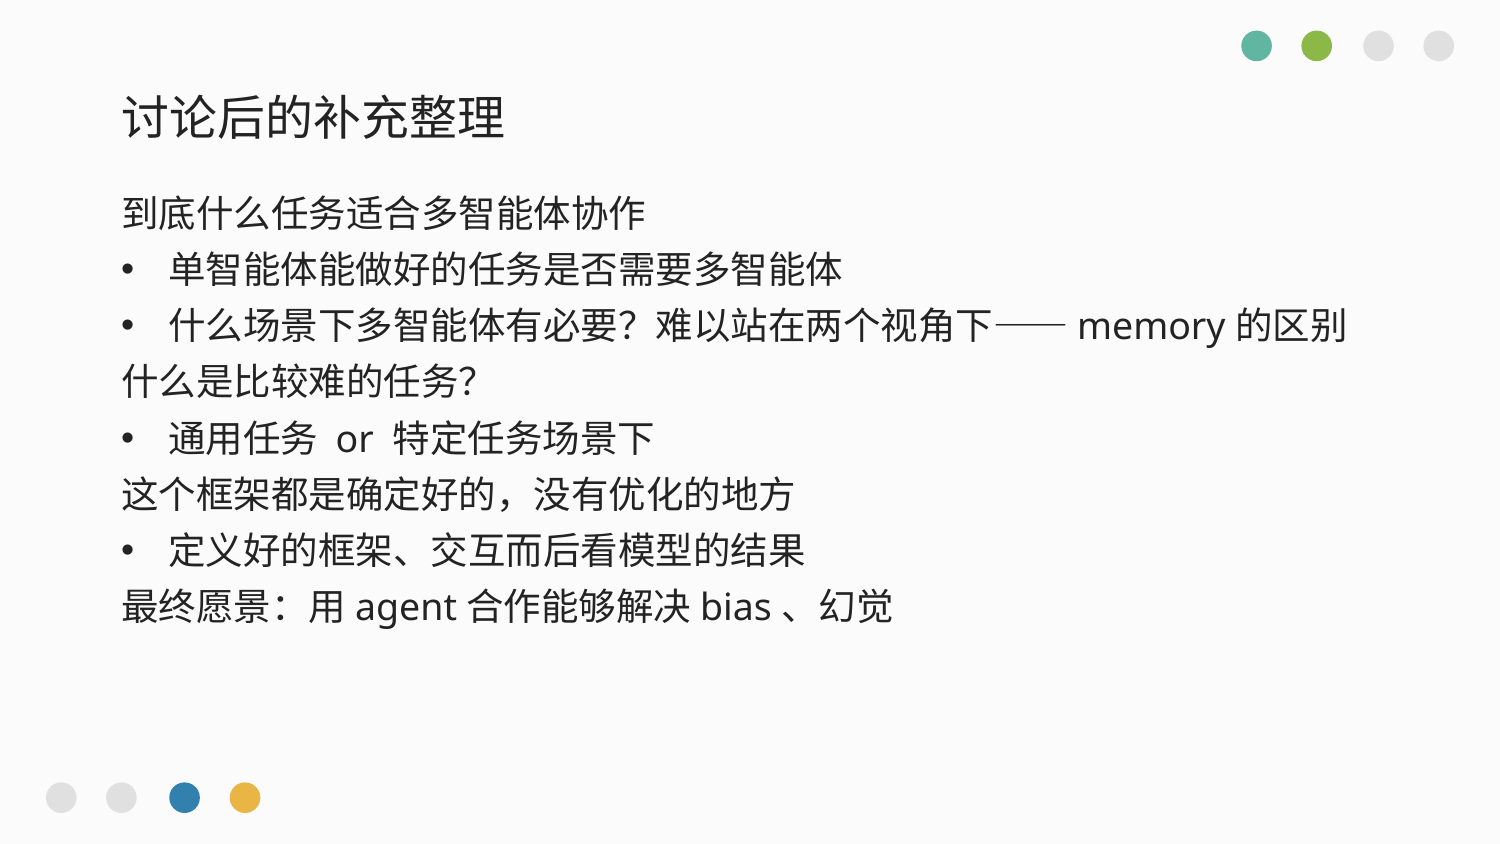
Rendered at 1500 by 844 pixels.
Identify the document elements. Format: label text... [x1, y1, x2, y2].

text_box 到底什么任务适合多智能体协作 单智能体能做好的任务是否需要多智能体 什么场景下多智能体有必要？难以站在两个视角下——memory的区别 什么是比较难的任务？ 通用任务 or 特定任务场景下 这个框架都是确定好的，没有优化的地方 定义好的框架、交互而后看模型的结果 最终愿景：用agent合作能够解决bias、幻觉 [106, 163, 1436, 417]
title 讨论后的补充整理 [106, 72, 1371, 163]
